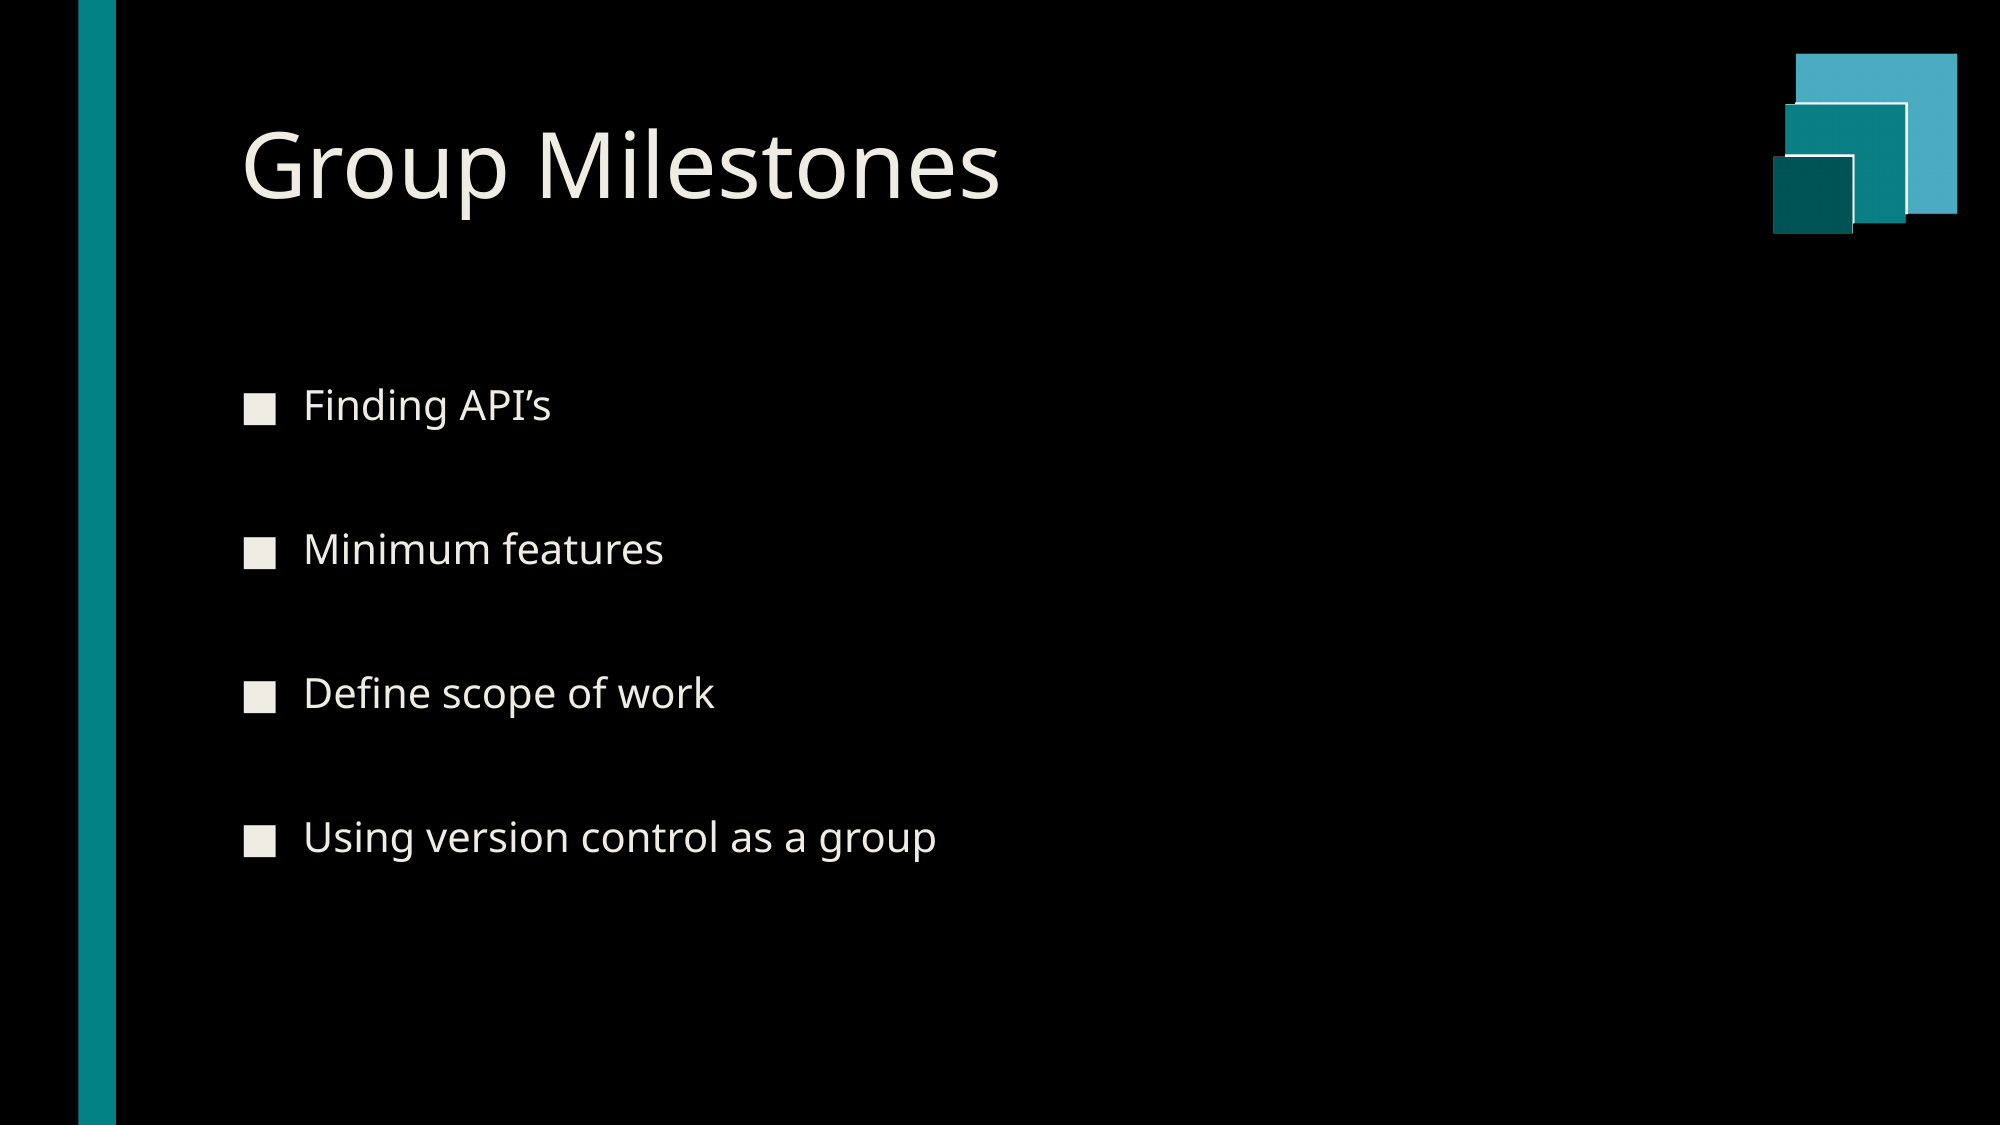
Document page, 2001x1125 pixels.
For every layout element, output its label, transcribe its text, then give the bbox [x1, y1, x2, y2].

title Group Milestones [225, 112, 1800, 357]
picture [1771, 51, 1960, 235]
list Finding API’s Minimum features Define scope of work Using version control as a group [225, 375, 1800, 963]
